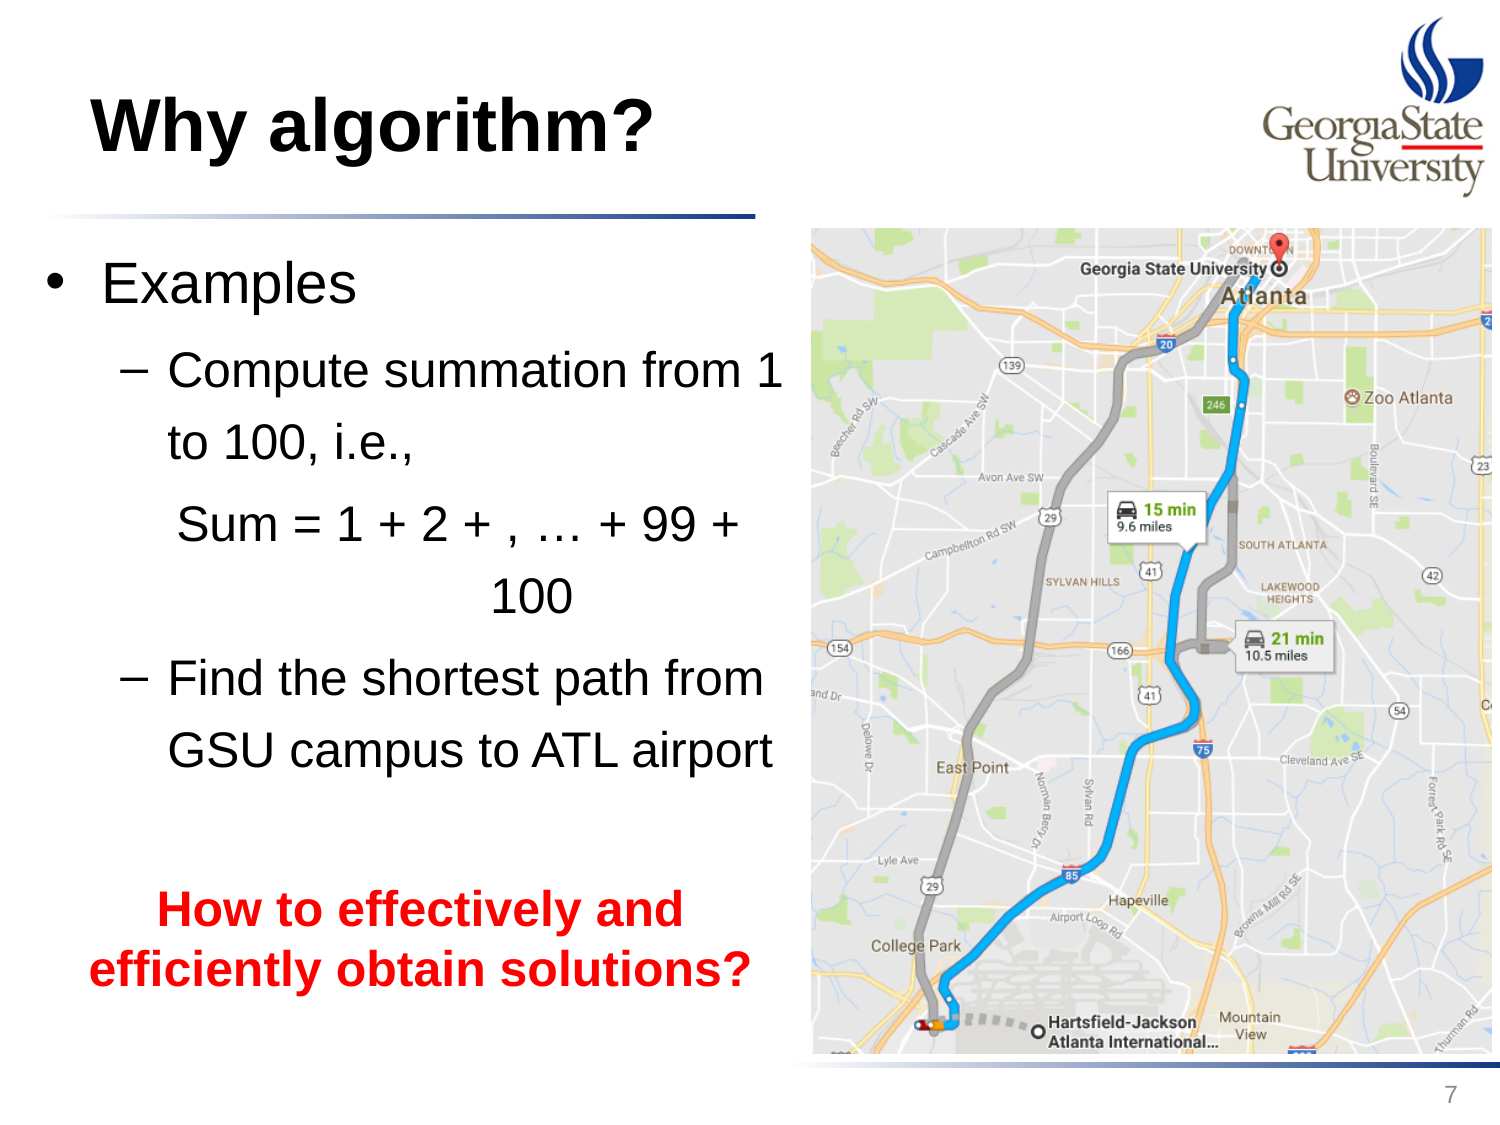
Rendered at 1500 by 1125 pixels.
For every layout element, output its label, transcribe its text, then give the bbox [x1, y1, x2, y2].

title Why algorithm? [75, 27, 1234, 215]
picture [1247, 0, 1500, 216]
list Examples Compute summation from 1 to 100, i.e., Sum = 1 + 2 + , … + 99 + 100 Find the shortest path from GSU campus to ATL airport How to effectively and efficiently obtain solutions? [30, 224, 812, 1064]
picture [810, 227, 1492, 1054]
slide_number 7 [1123, 1064, 1474, 1124]
